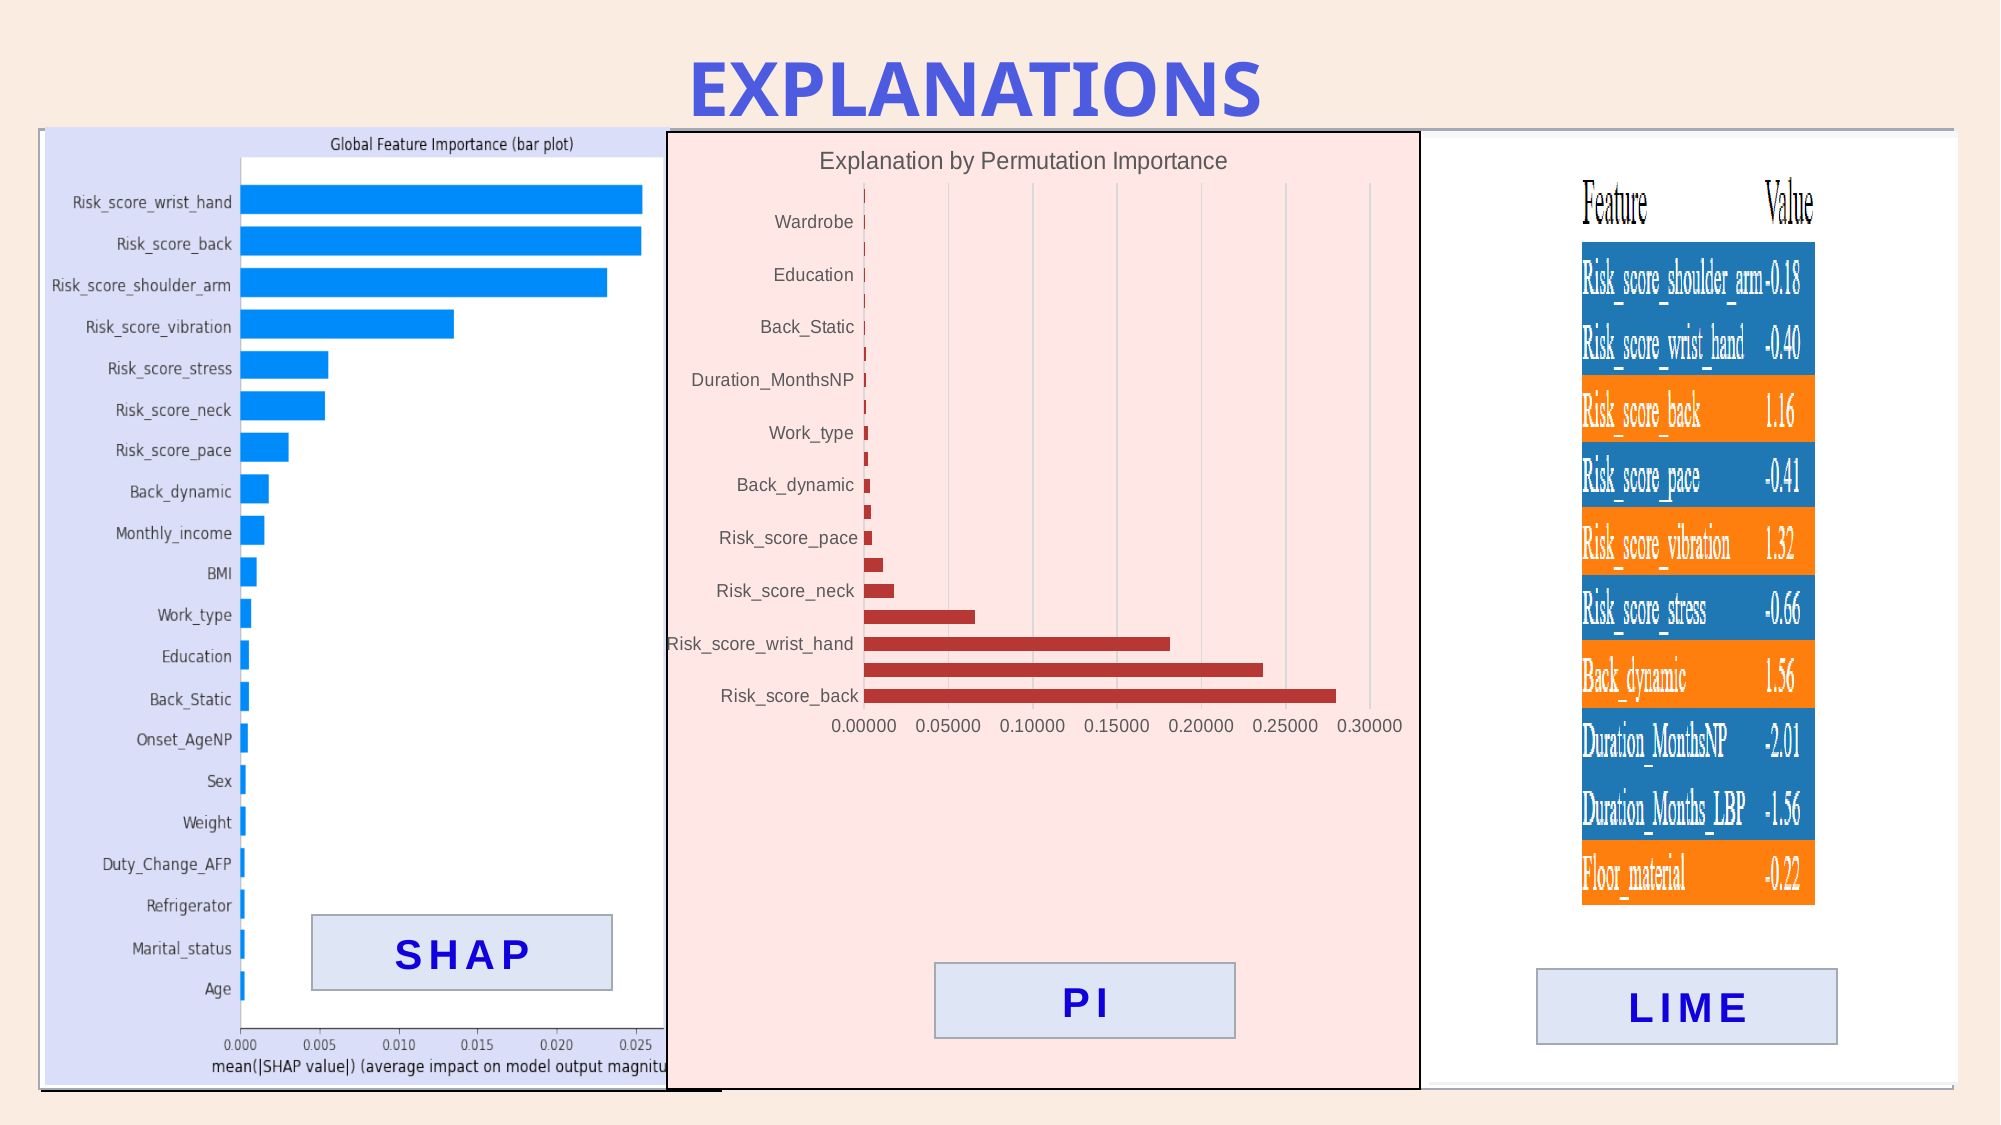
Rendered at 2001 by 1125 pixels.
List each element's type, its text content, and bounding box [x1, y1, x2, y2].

title EXPLANATIONS [556, 33, 1394, 127]
text_box [1404, 128, 1954, 1090]
chart [666, 116, 1404, 890]
text_box [666, 131, 1421, 1090]
picture [1423, 131, 1958, 1085]
picture [44, 127, 670, 1085]
text_box [38, 128, 666, 1090]
text_box PI [934, 962, 1236, 1039]
